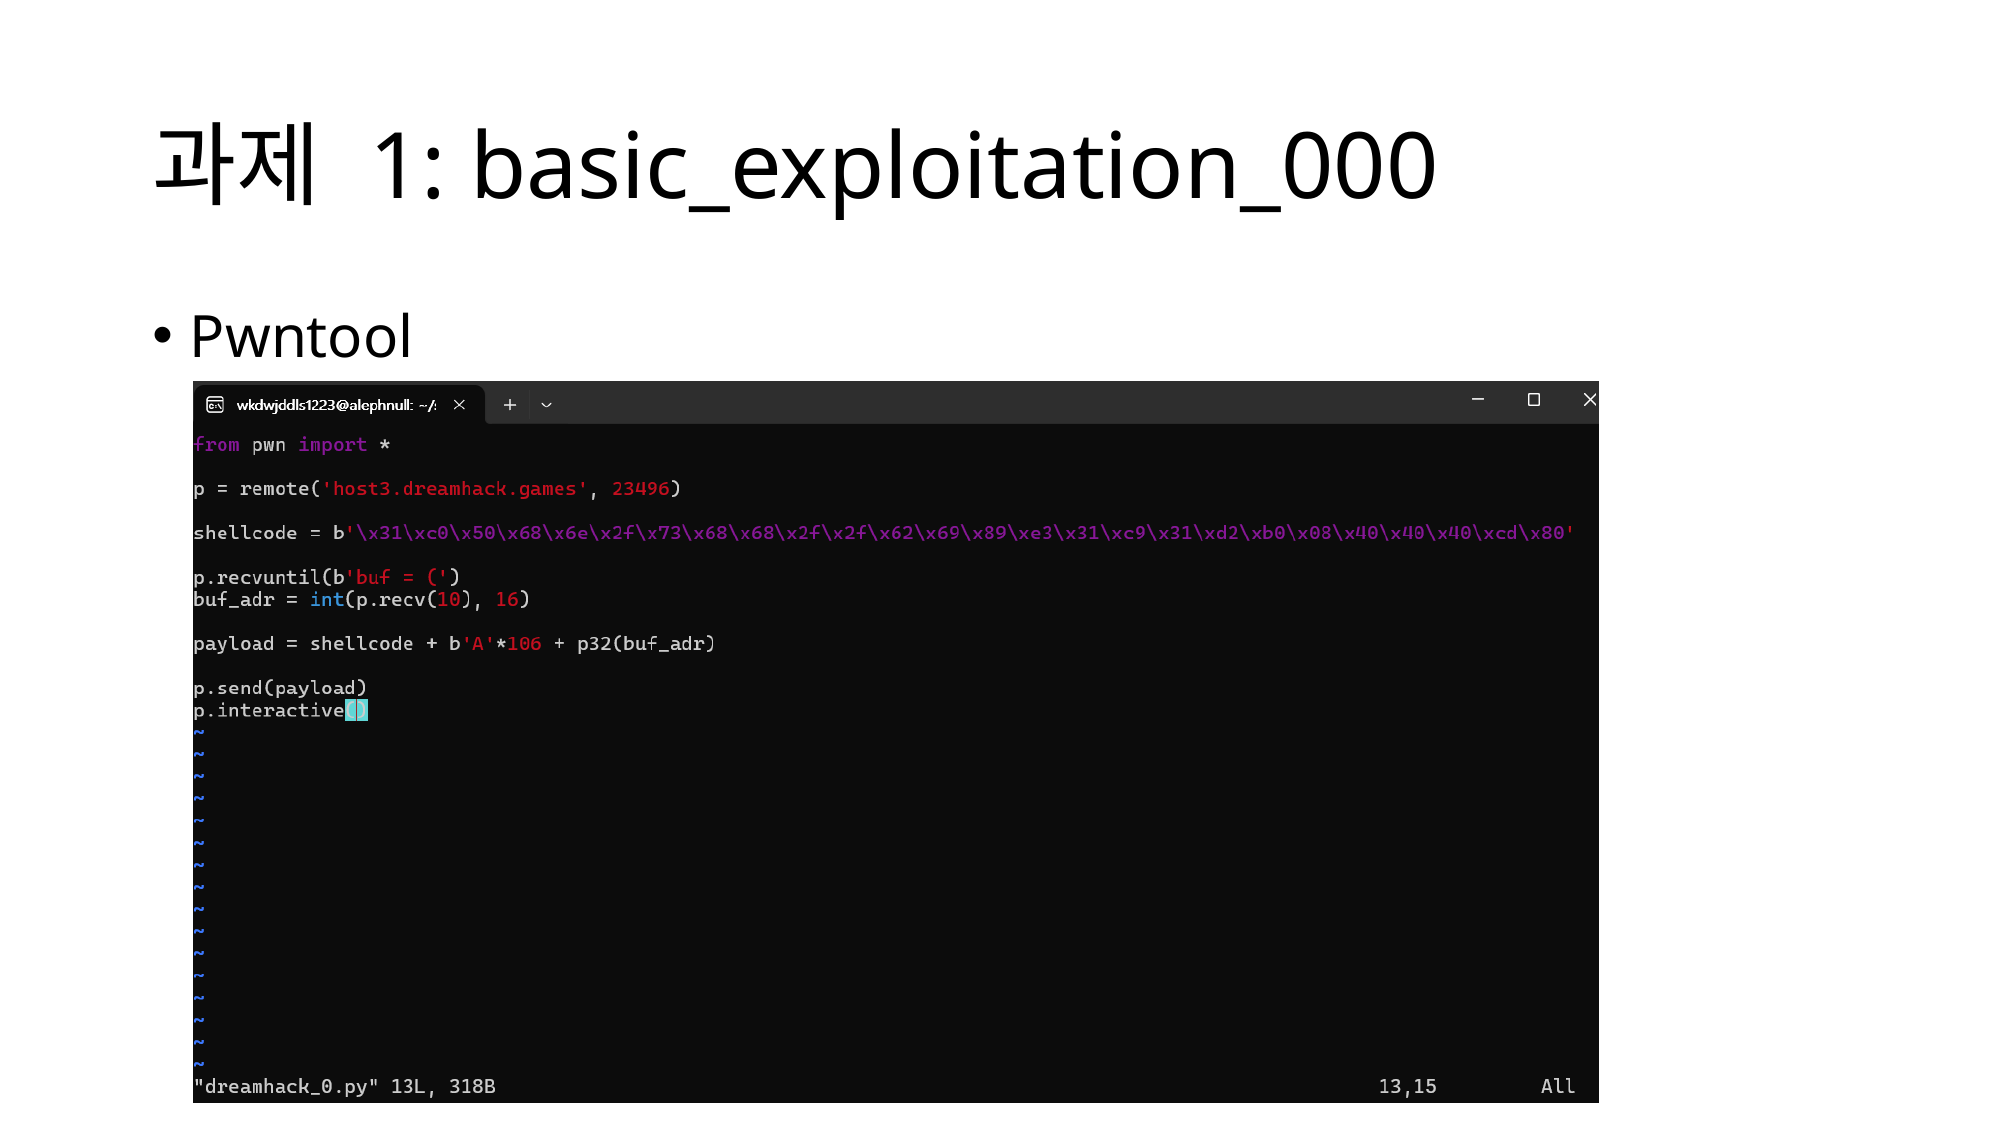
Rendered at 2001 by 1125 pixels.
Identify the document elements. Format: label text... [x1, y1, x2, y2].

picture [193, 381, 1599, 1103]
title 과제 1: basic_exploitation_000 [137, 59, 1863, 278]
list Pwntool [137, 299, 1863, 1014]
